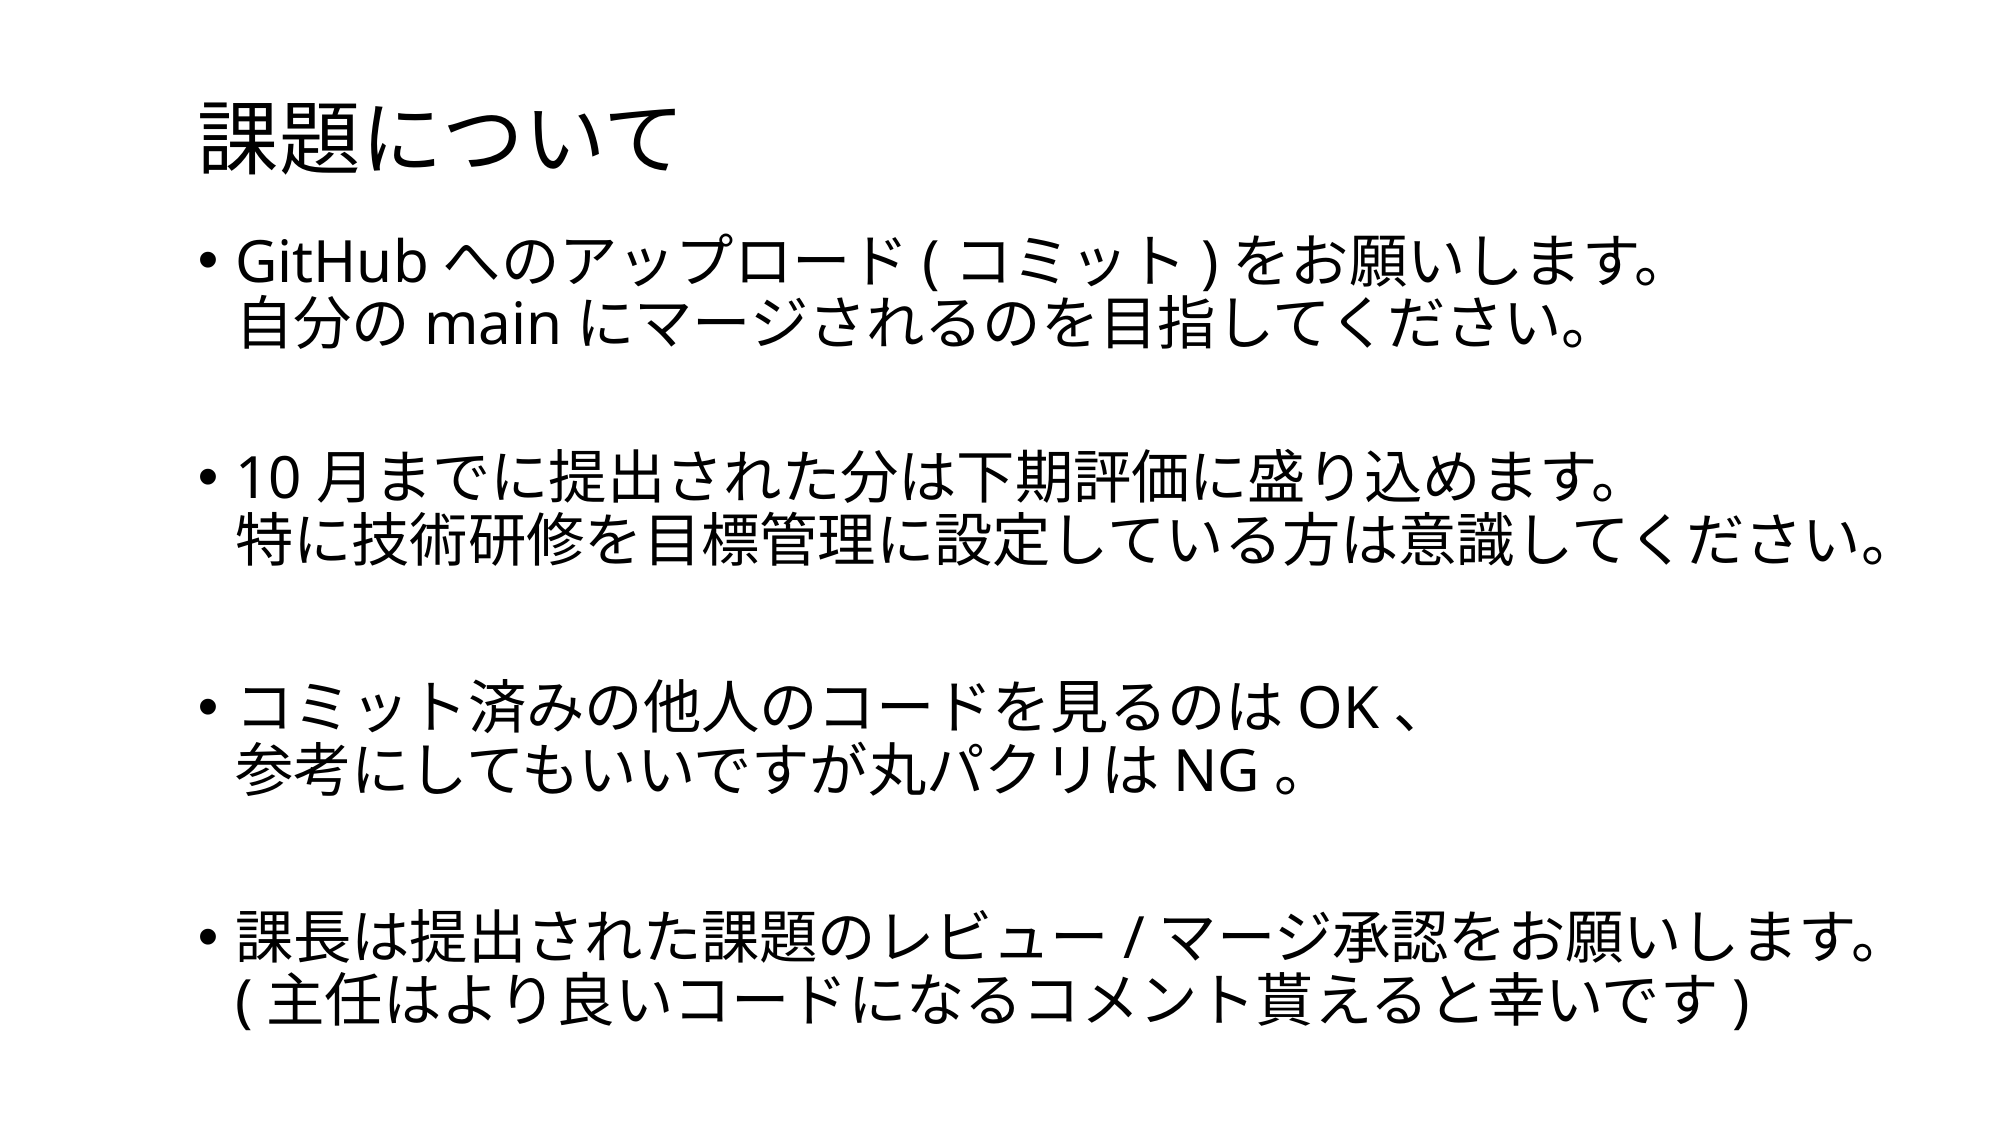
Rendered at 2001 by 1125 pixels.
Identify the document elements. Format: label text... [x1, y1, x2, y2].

list GitHubへのアップロード(コミット)をお願いします。 自分のmainにマージされるのを目指してください。 10月までに提出された分は下期評価に盛り込めます。 特に技術研修を目標管理に設定している方は意識してください。 コミット済みの他人のコードを見るのはOK、 参考にしてもいいですが丸パクリはNG。 課長は提出された課題のレビュー/マージ承認をお願いします。 (主任はより良いコードになるコメント貰えると幸いです) [183, 224, 1966, 1108]
title 課題について [183, 90, 1851, 194]
